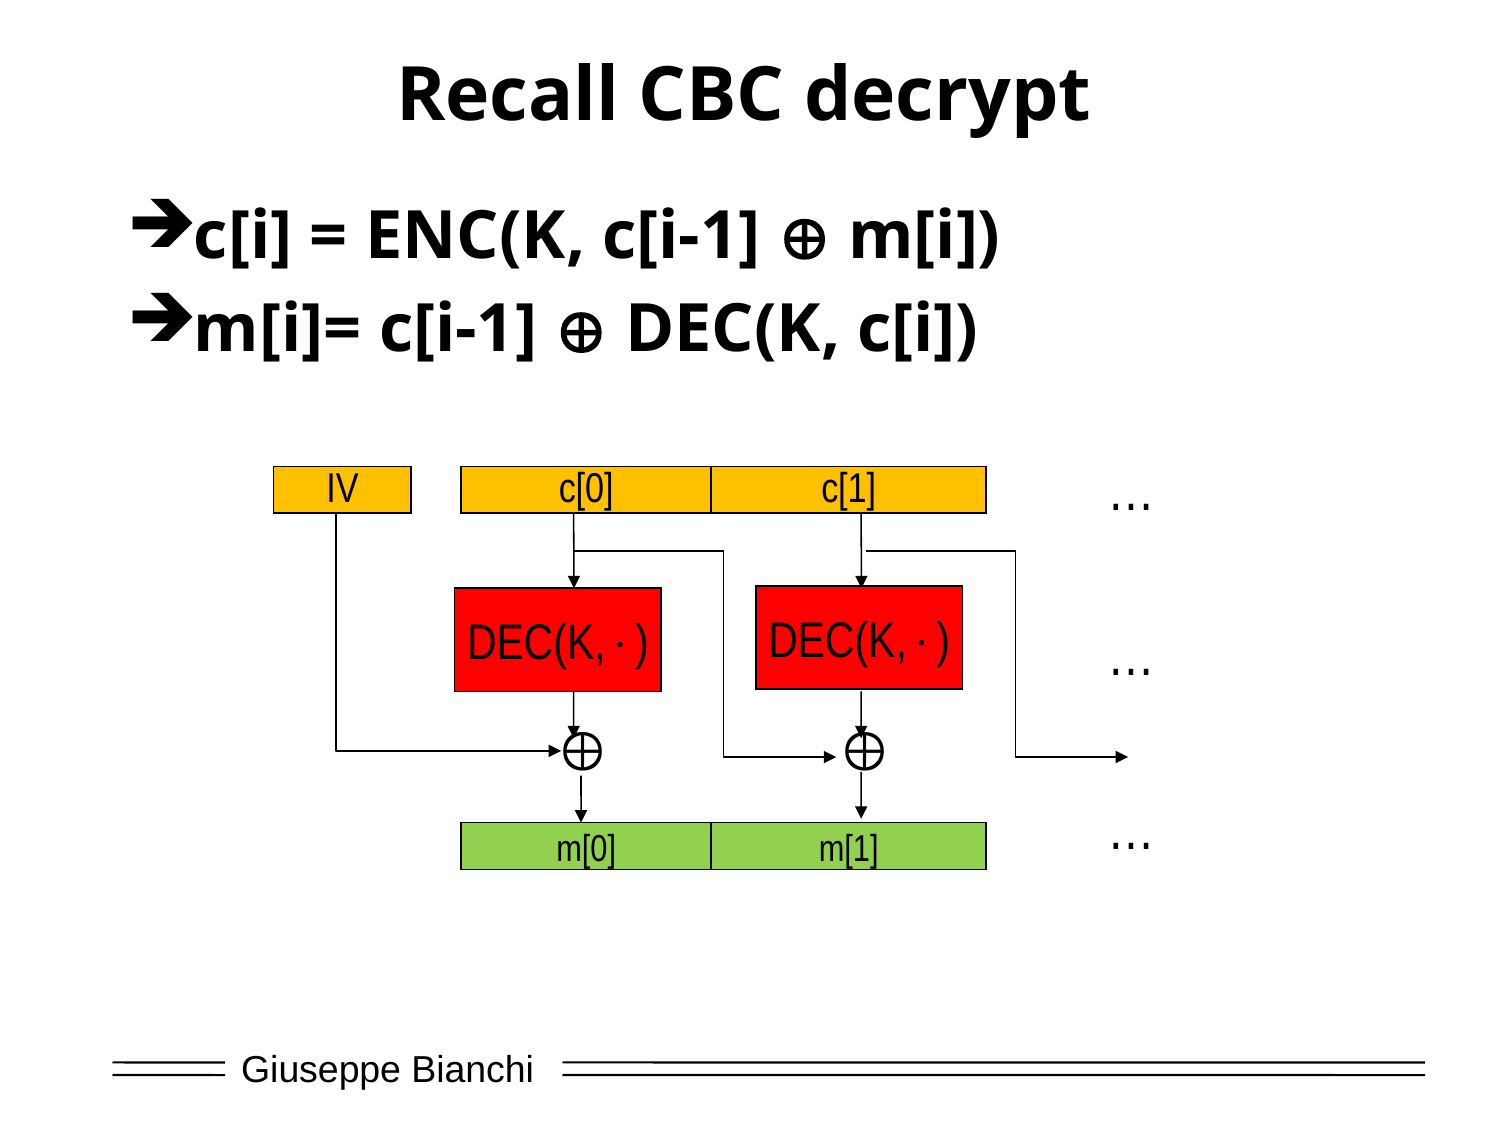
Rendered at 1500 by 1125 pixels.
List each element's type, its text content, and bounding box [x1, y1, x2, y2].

text_box [865, 550, 1129, 764]
text_box [855, 691, 868, 739]
text_box [336, 514, 562, 758]
title Recall CBC decrypt [112, 36, 1376, 144]
text_box [855, 514, 868, 586]
text_box [567, 552, 581, 589]
text_box [574, 775, 588, 823]
text_box … [1093, 444, 1171, 529]
text_box  [541, 711, 625, 807]
text_box c[1] [711, 466, 987, 514]
text_box … [1093, 609, 1171, 695]
text_box [855, 771, 868, 819]
text_box … [1093, 783, 1171, 869]
text_box DEC(K,) [755, 586, 963, 690]
text_box m[1] [711, 822, 987, 870]
text_box IV [273, 466, 412, 514]
text_box  [823, 711, 906, 807]
list c[i] = ENC(K, c[i-1]  m[i]) m[i]= c[i-1]  DEC(K, c[i]) [112, 184, 1375, 421]
text_box DEC(K,) [454, 588, 662, 692]
text_box c[0] [461, 466, 711, 514]
text_box [573, 550, 837, 764]
text_box m[0] [461, 822, 711, 870]
text_box [567, 691, 580, 739]
